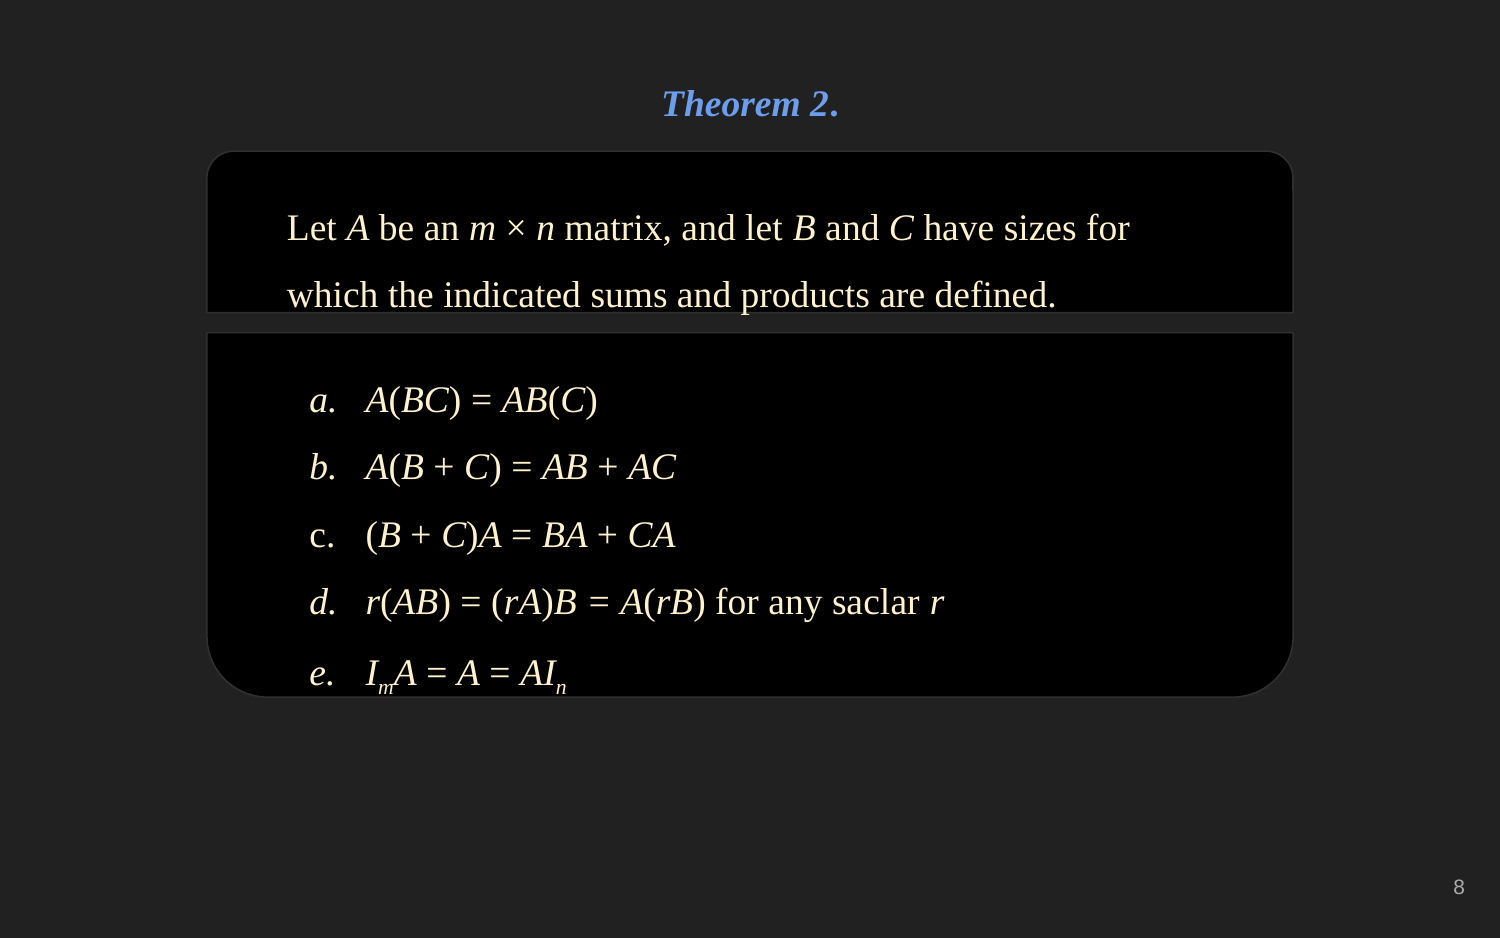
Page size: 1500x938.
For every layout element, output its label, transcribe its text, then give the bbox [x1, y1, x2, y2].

text_box Theorem 2. [206, 58, 1294, 145]
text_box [206, 332, 1294, 698]
slide_number ‹#› [1389, 849, 1480, 922]
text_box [206, 150, 1294, 313]
